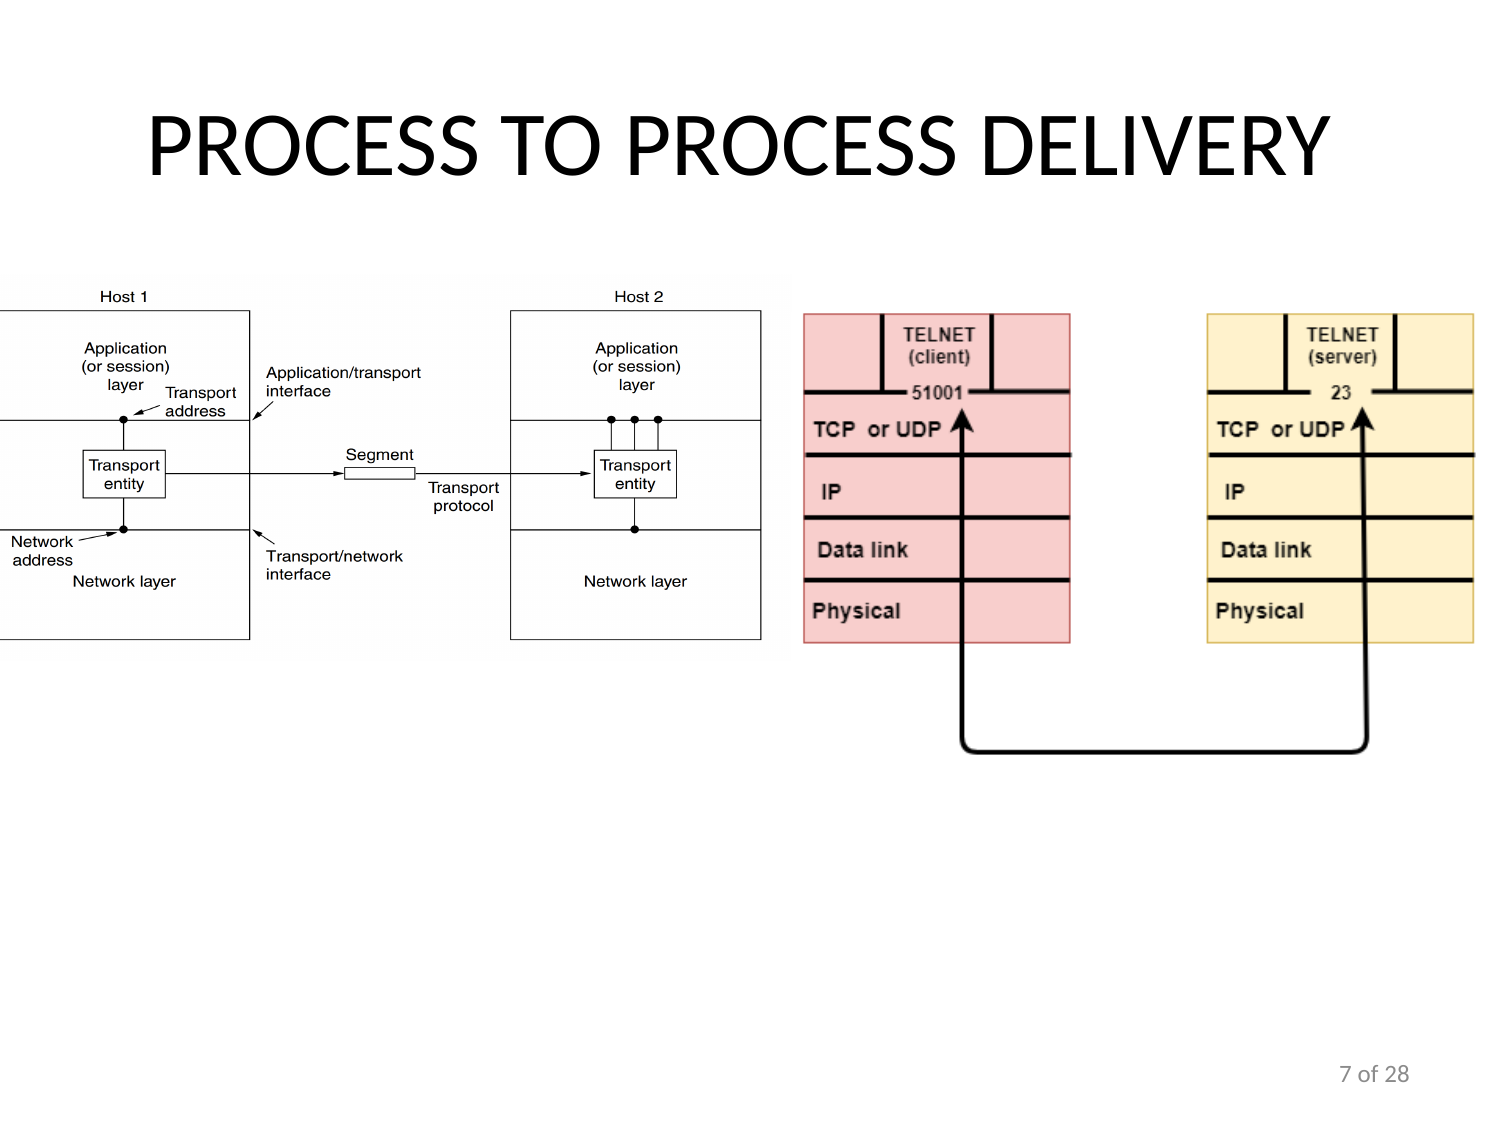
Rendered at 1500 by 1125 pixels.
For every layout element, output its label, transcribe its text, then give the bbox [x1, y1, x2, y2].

title Process to process delivery [75, 45, 1425, 233]
picture [791, 312, 1480, 769]
slide_number 7 of 28 [1074, 1042, 1425, 1103]
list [0, 274, 792, 661]
